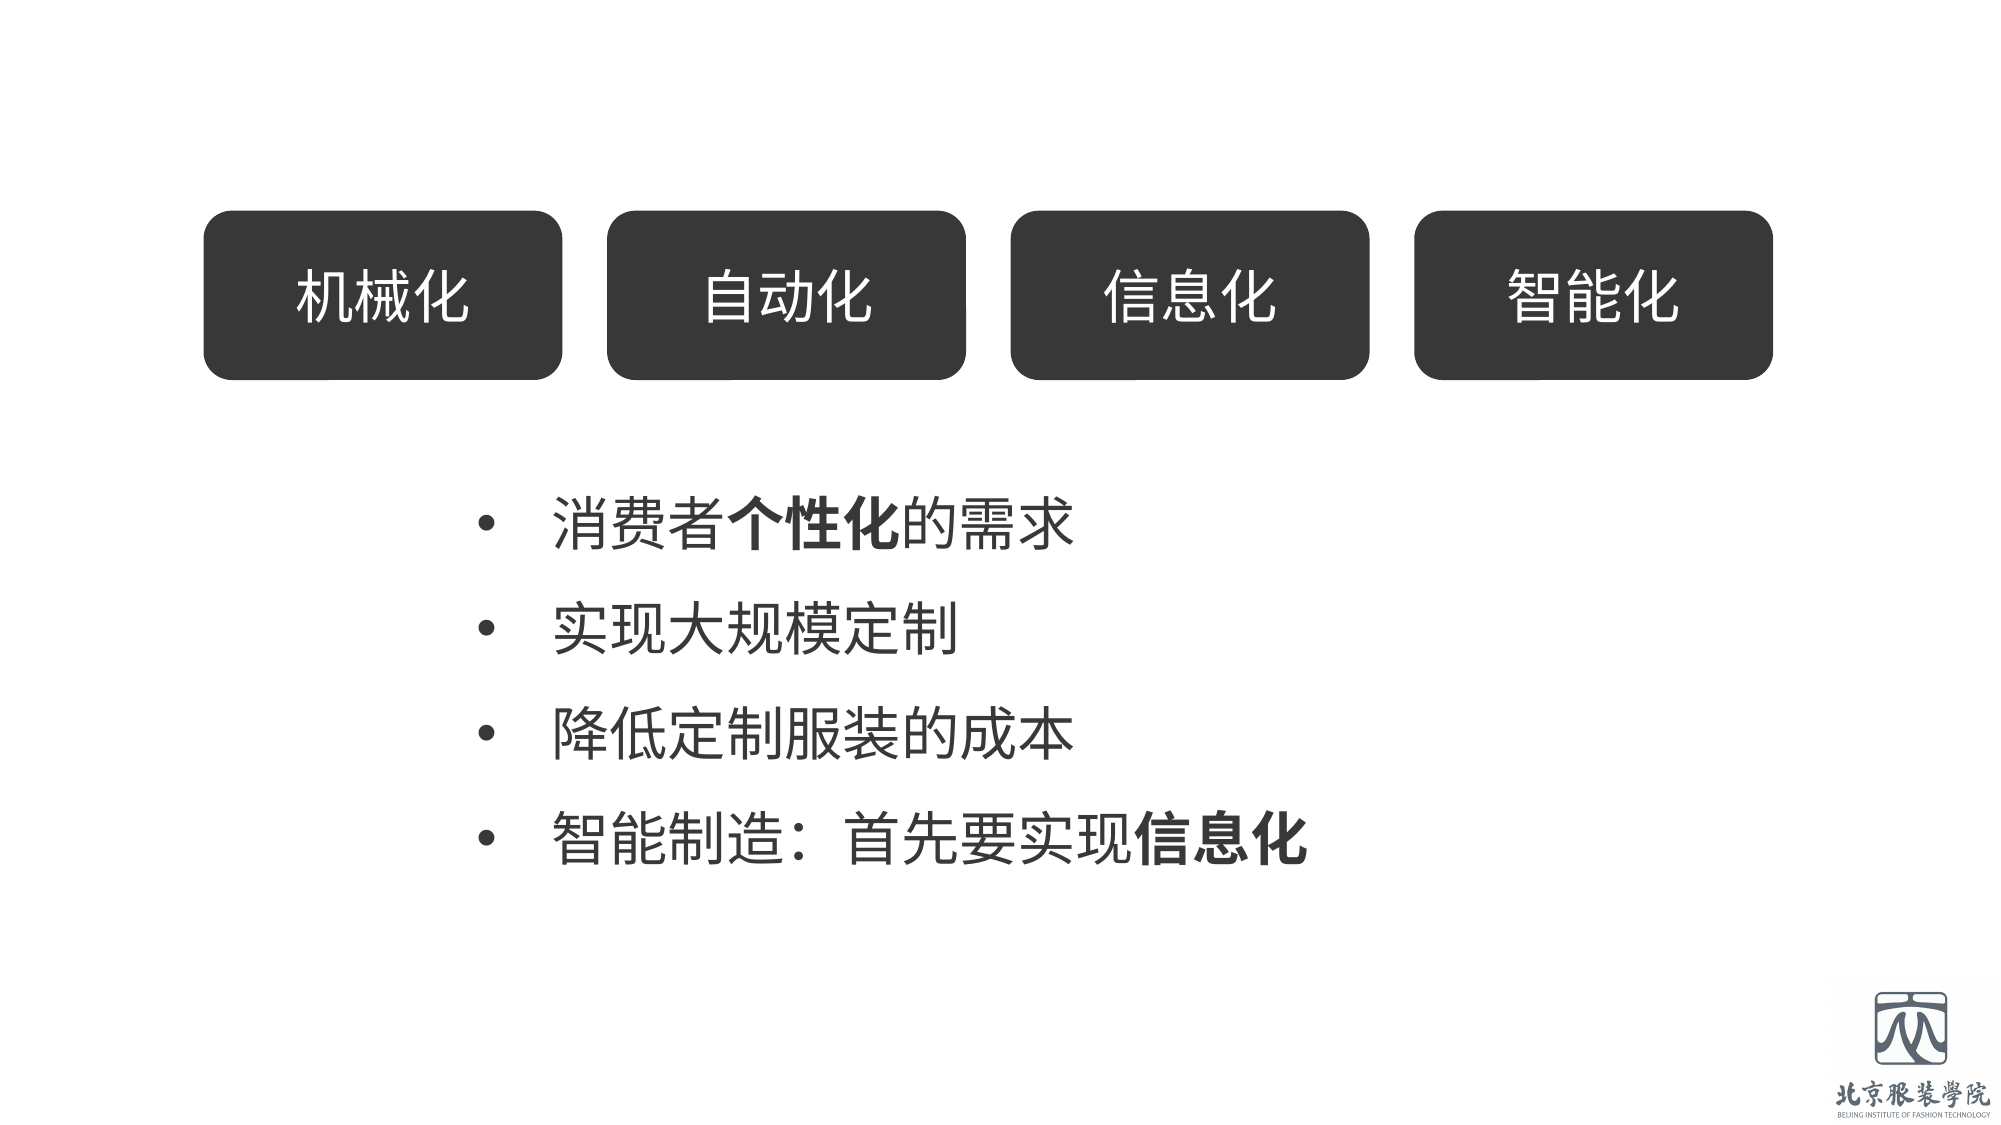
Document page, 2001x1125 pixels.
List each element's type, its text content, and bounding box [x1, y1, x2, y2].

text_box 智能化 [1413, 209, 1775, 382]
text_box 自动化 [606, 209, 968, 382]
picture [1827, 972, 2000, 1125]
text_box 信息化 [1009, 209, 1371, 382]
text_box 机械化 [202, 209, 564, 382]
text_box 消费者个性化的需求 实现大规模定制 降低定制服装的成本 智能制造：首先要实现信息化 [461, 444, 1628, 880]
